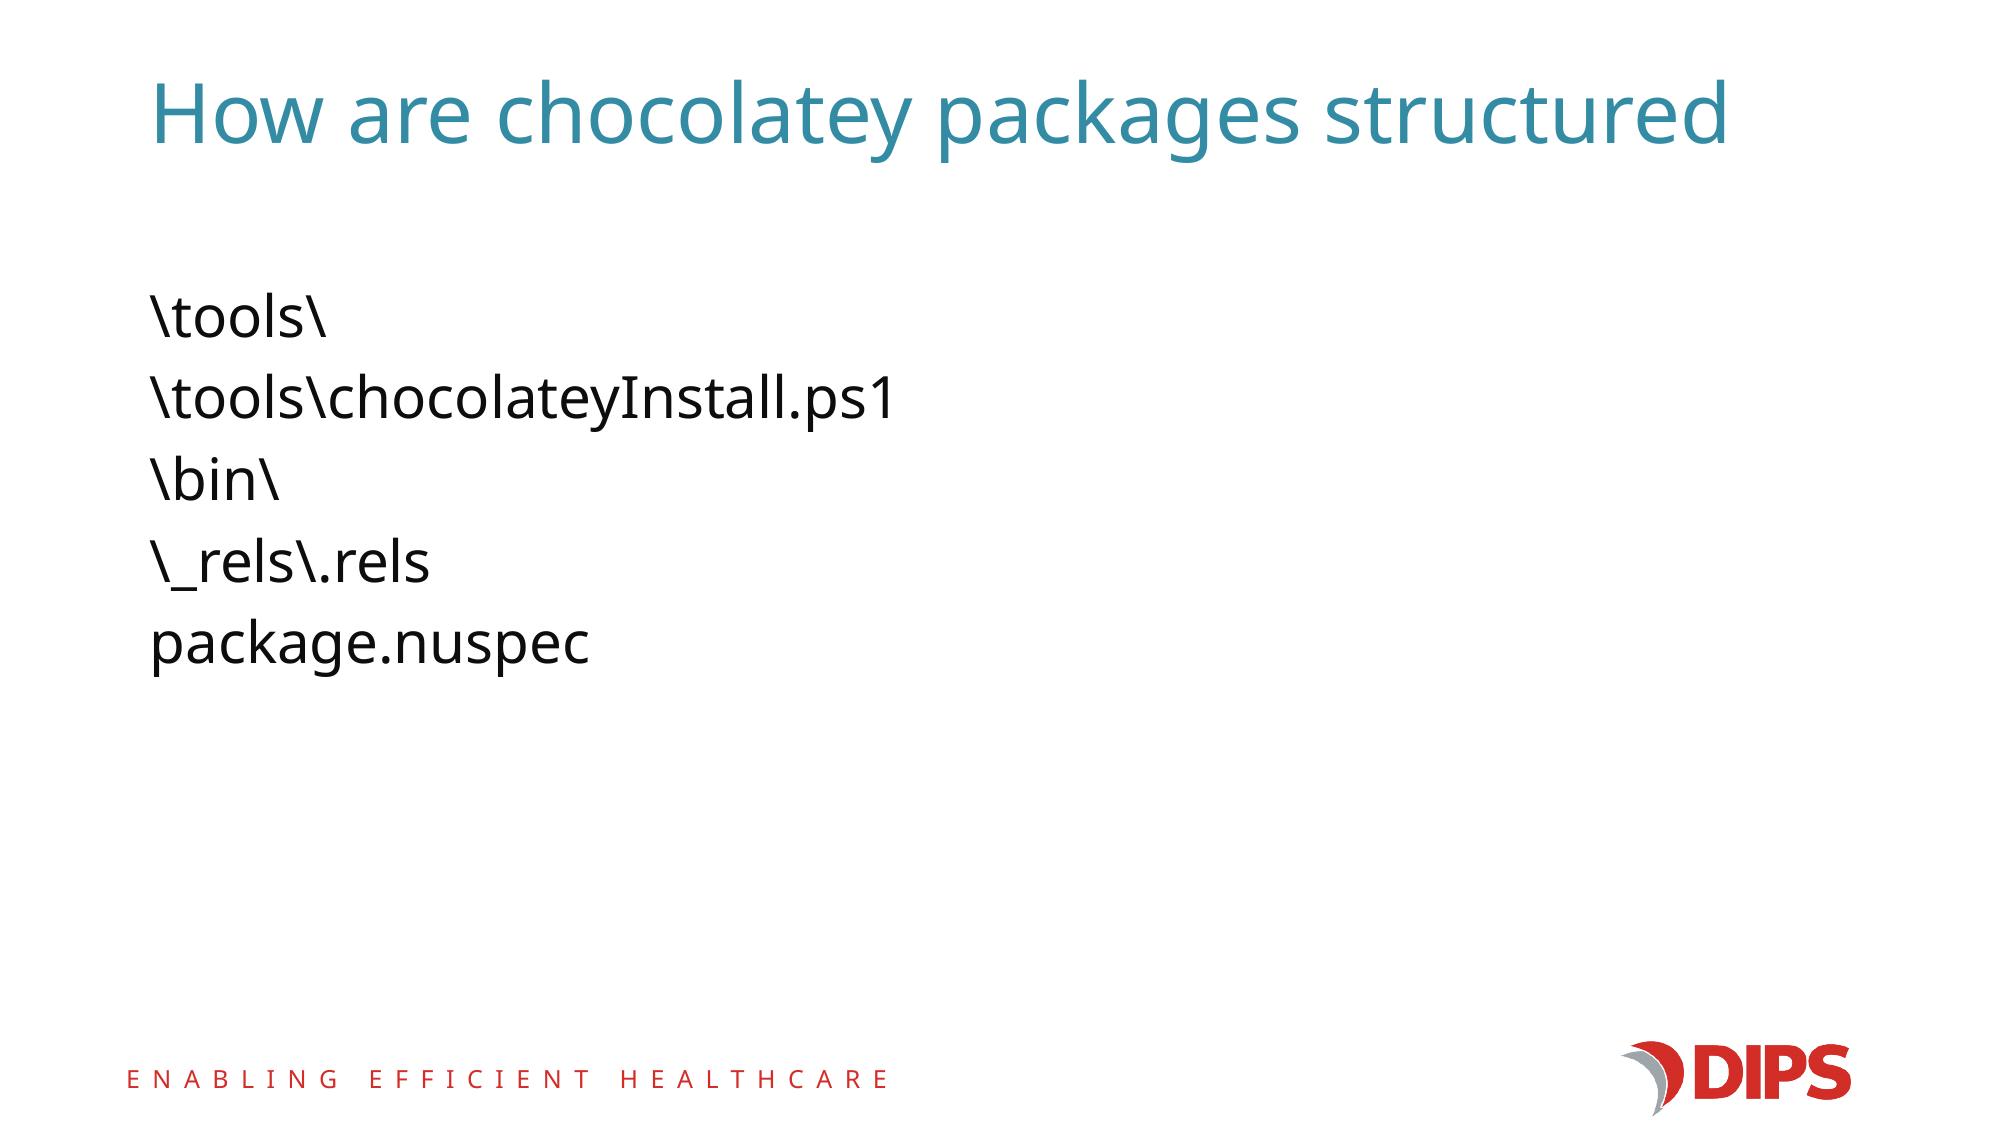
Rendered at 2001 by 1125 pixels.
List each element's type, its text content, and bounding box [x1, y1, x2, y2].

list \tools\ \tools\chocolateyInstall.ps1 \bin\ \_rels\.rels package.nuspec [149, 278, 1835, 1024]
picture [1620, 1041, 1851, 1117]
title How are chocolatey packages structured [149, 28, 1835, 221]
